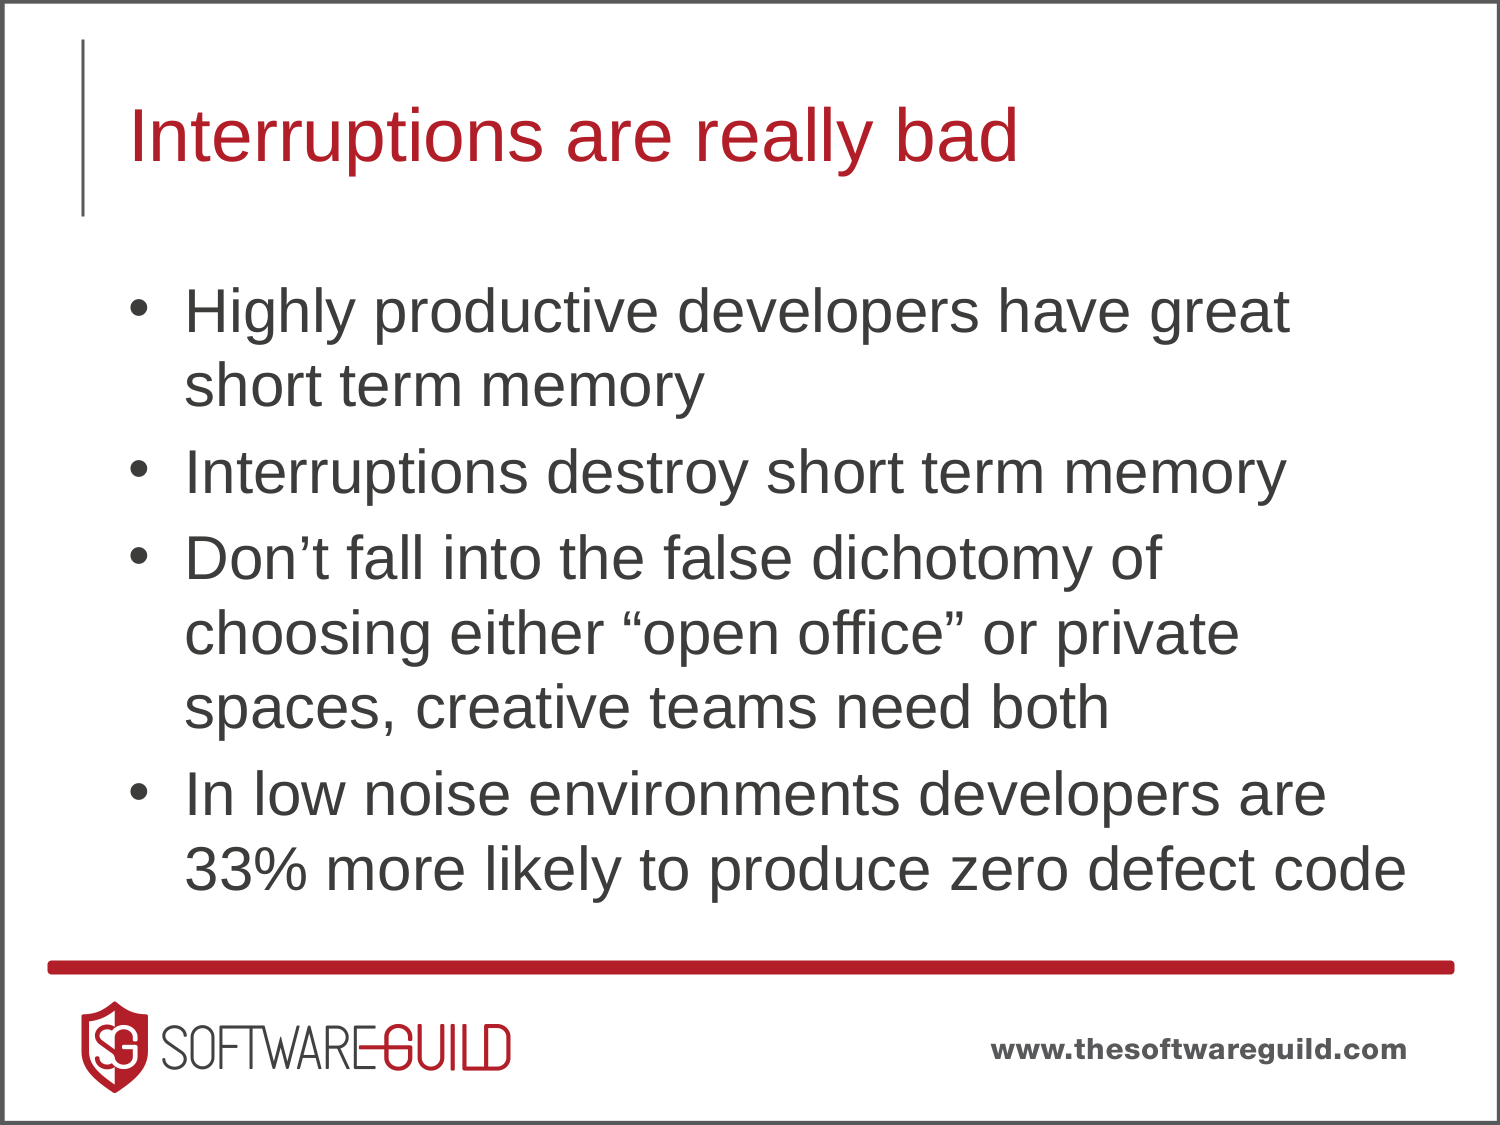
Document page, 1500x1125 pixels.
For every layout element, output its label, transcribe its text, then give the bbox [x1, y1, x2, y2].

picture [0, 0, 1500, 1125]
list Highly productive developers have great short term memory Interruptions destroy short term memory Don’t fall into the false dichotomy of choosing either “open office” or private spaces, creative teams need both In low noise environments developers are 33% more likely to produce zero defect code [113, 262, 1425, 936]
title Interruptions are really bad [113, 66, 1448, 197]
